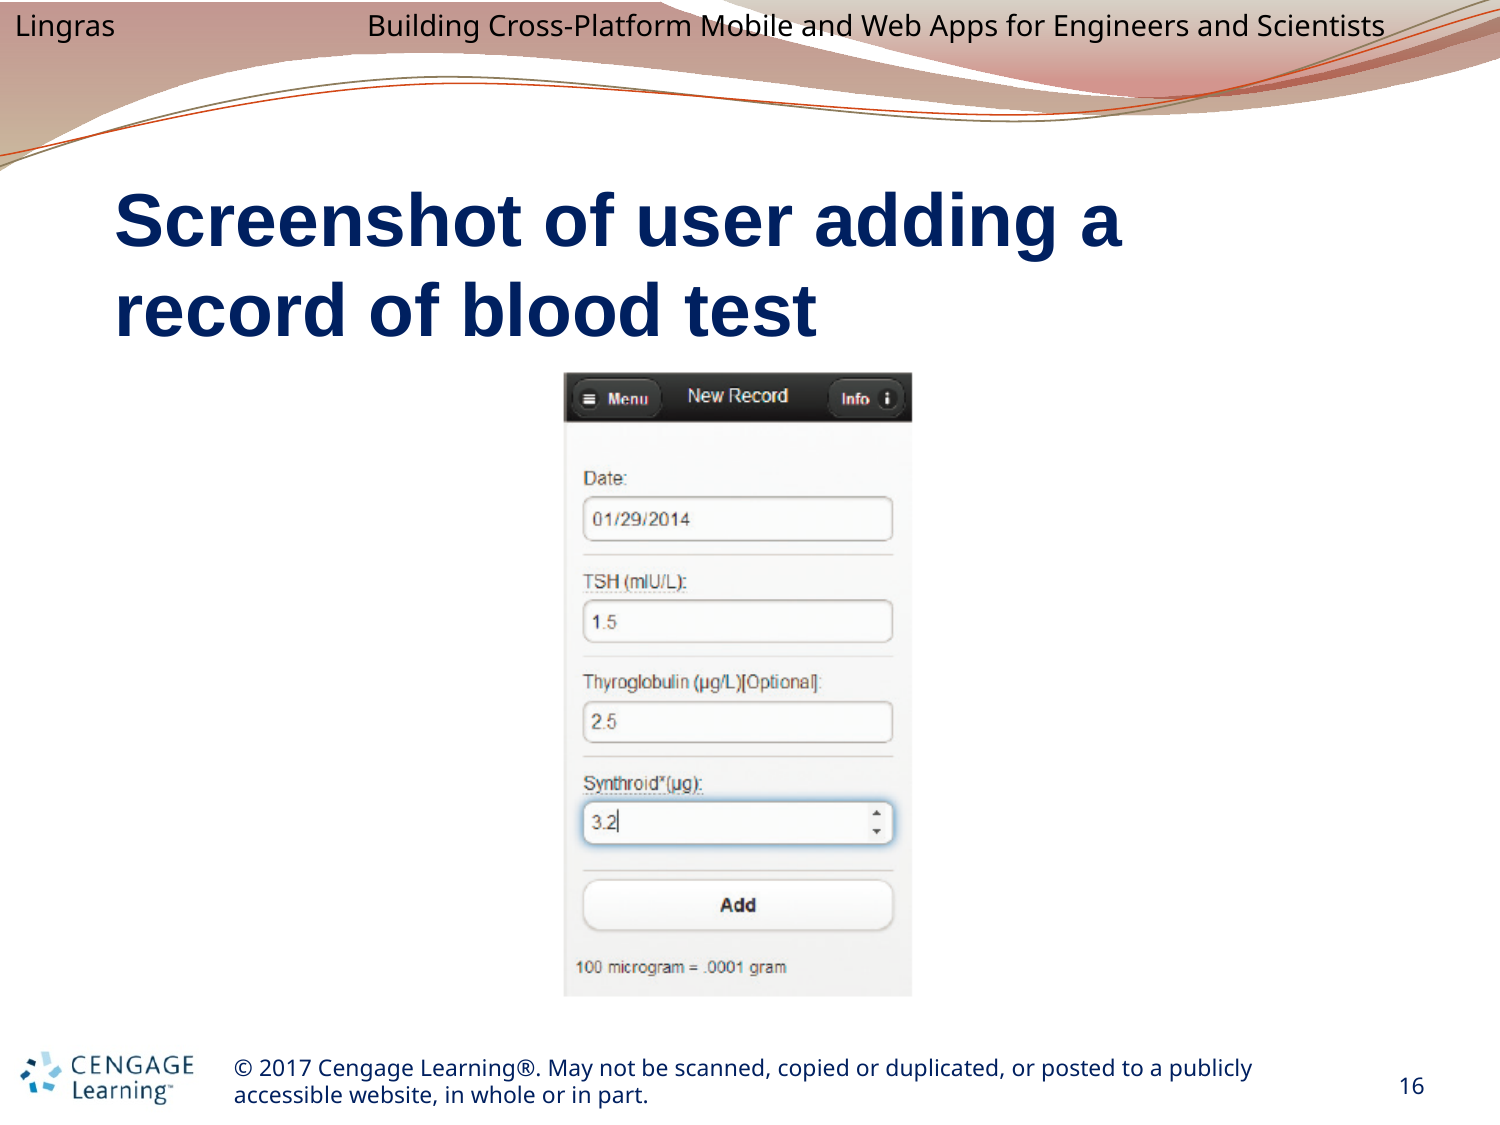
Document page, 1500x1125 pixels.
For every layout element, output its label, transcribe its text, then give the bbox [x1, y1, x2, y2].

slide_number 16 [1299, 1042, 1425, 1103]
title Screenshot of user adding a record of blood test [99, 164, 1382, 325]
footer © 2017 Cengage Learning®. May not be scanned, copied or duplicated, or posted to a publicly accessible website, in whole or in part. [233, 1048, 1359, 1109]
picture [553, 364, 928, 1003]
picture [0, 1031, 213, 1125]
